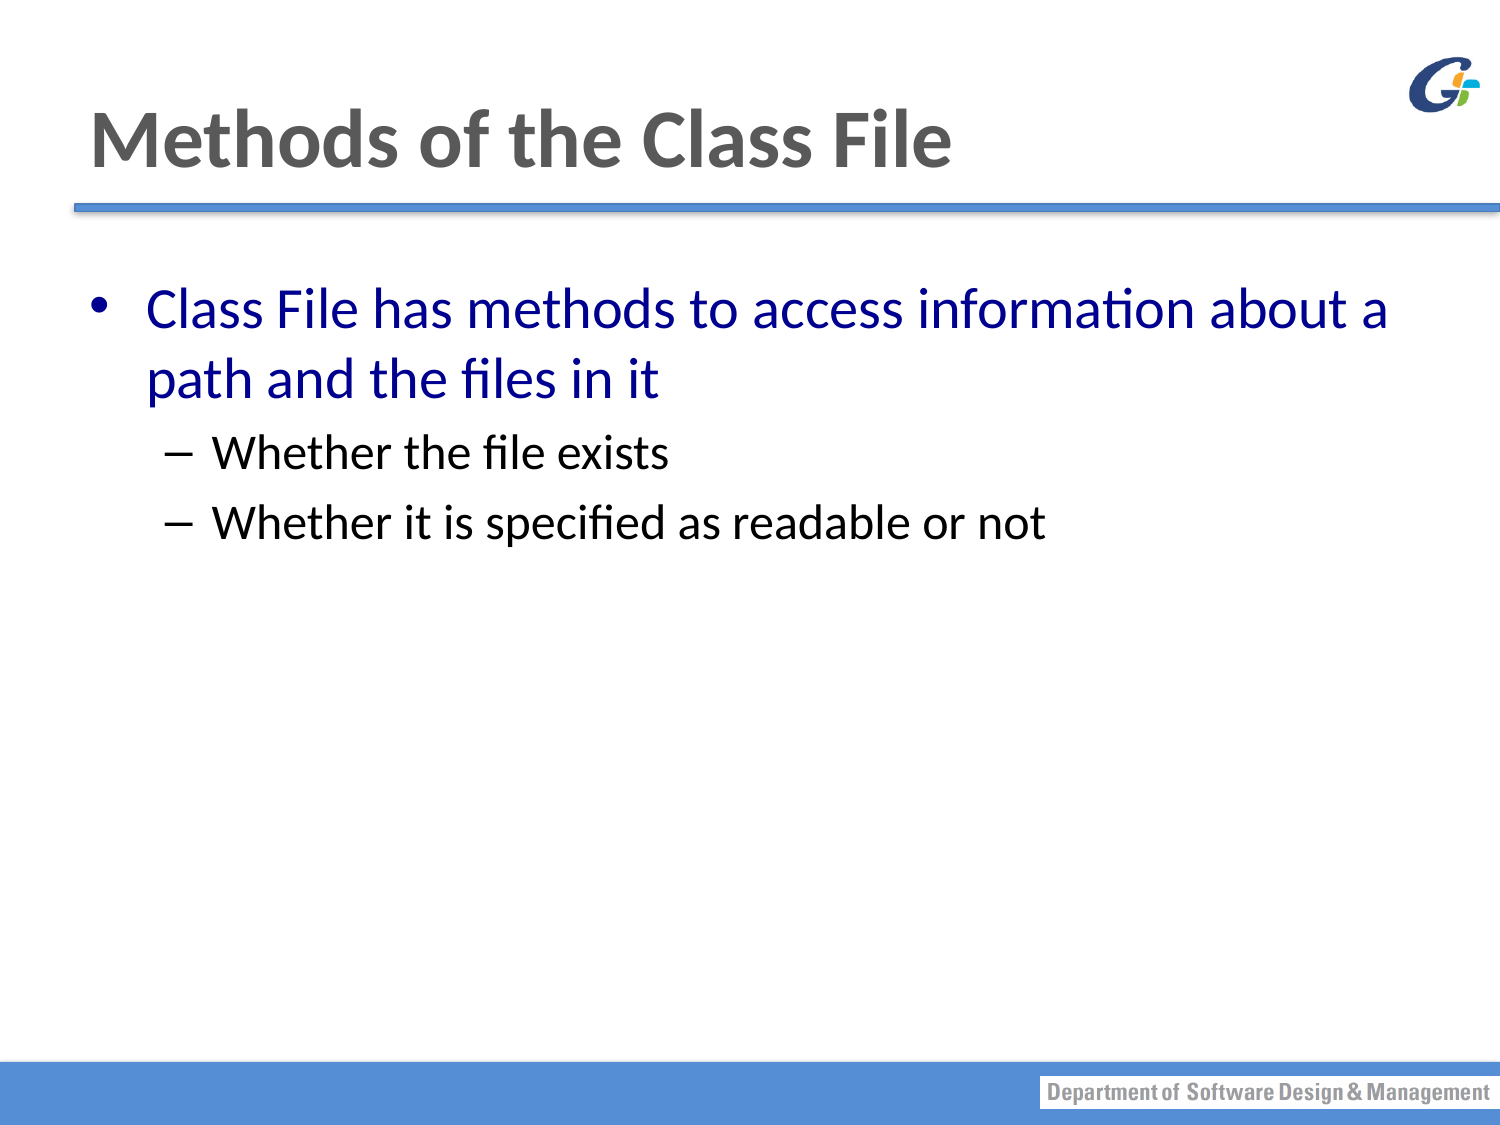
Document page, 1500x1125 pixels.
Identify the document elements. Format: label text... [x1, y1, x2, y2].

list Class File has methods to access information about a path and the files in it Whether the file exists Whether it is specified as readable or not [75, 262, 1425, 1064]
picture [1040, 1076, 1500, 1109]
title Methods of the Class File [75, 76, 1425, 225]
picture [1401, 50, 1482, 115]
